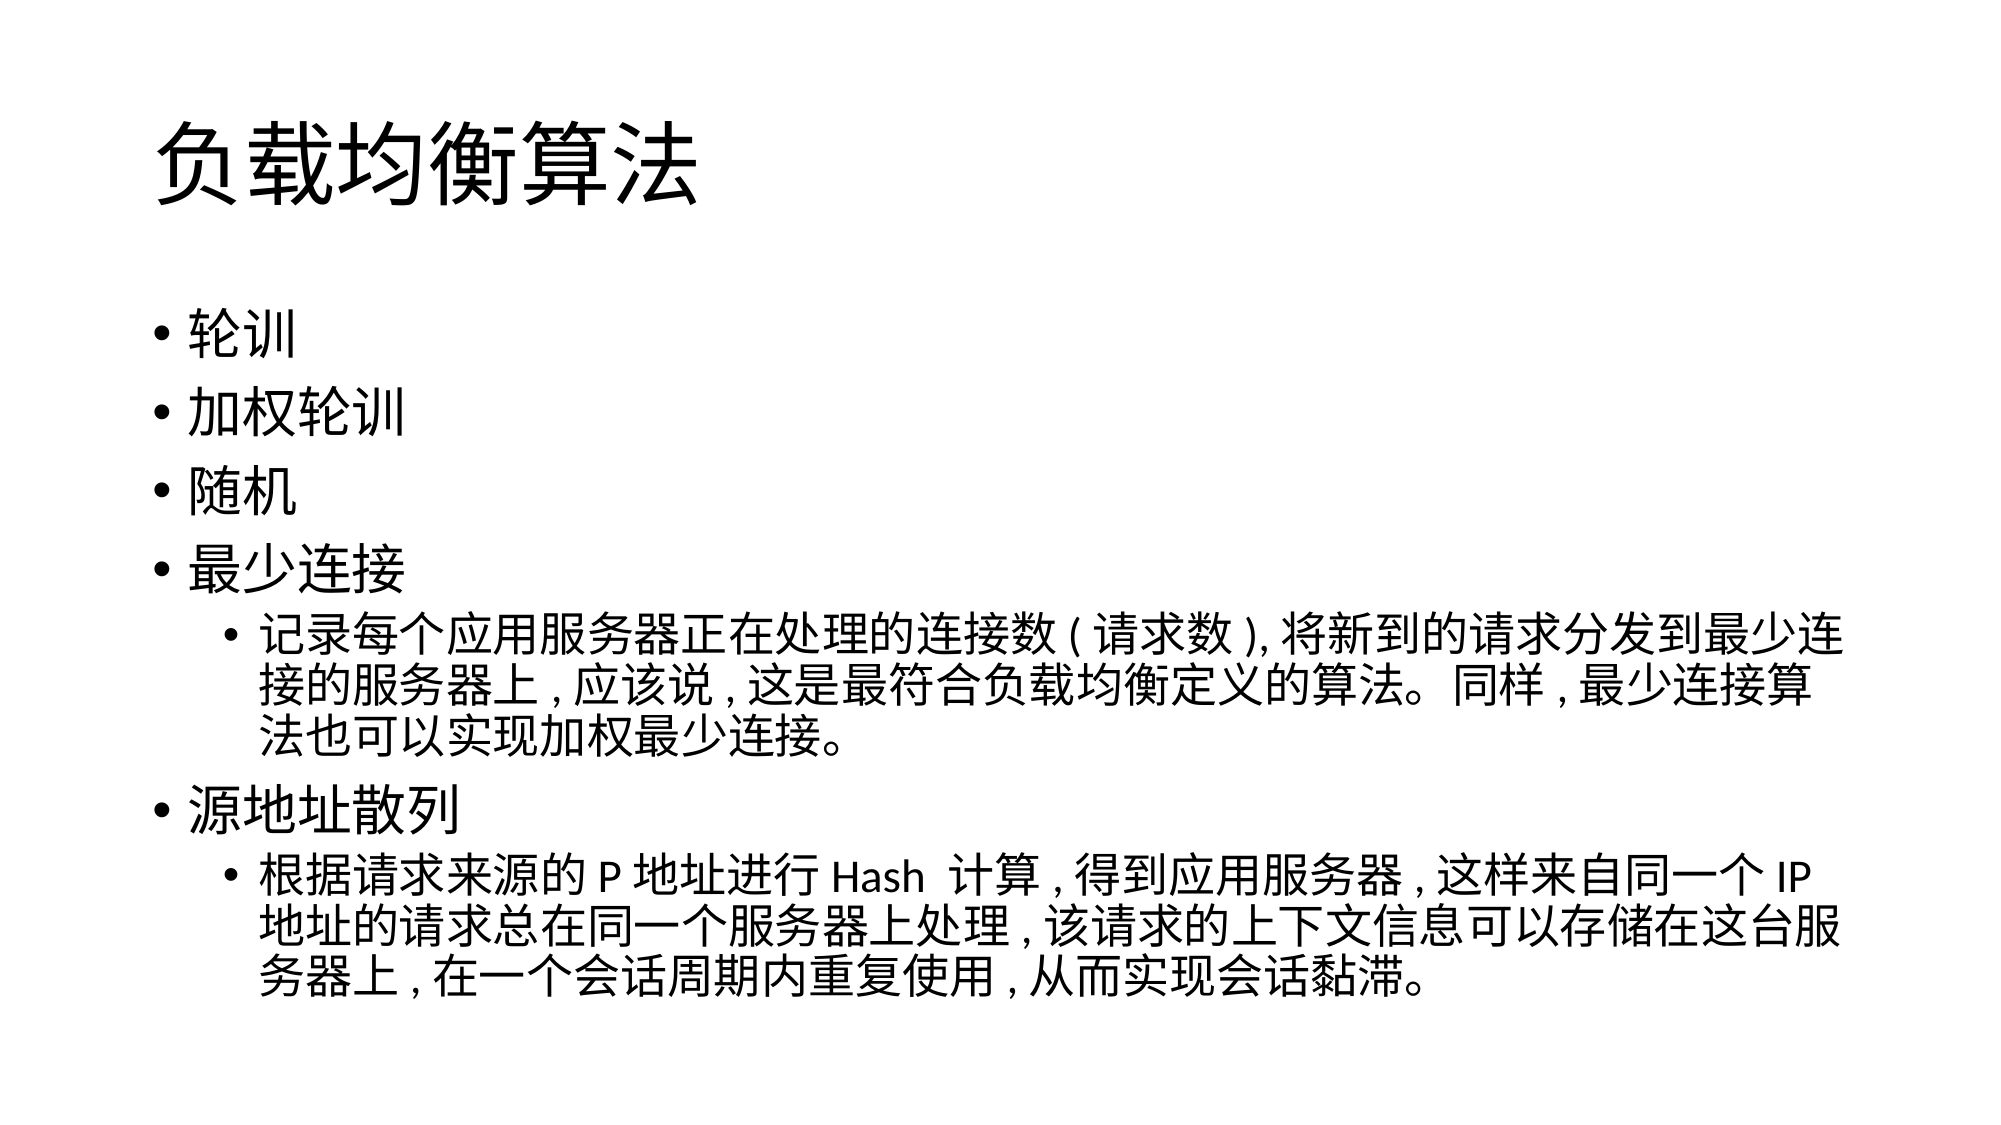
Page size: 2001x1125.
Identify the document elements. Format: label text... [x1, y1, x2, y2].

title 负载均衡算法 [137, 59, 1863, 278]
list 轮训 加权轮训 随机 最少连接 记录每个应用服务器正在处理的连接数(请求数),将新到的请求分发到最少连接的服务器上,应该说,这是最符合负载均衡定义的算法。同样,最少连接算法也可以实现加权最少连接。 源地址散列 根据请求来源的P地址进行Hash 计算,得到应用服务器,这样来自同一个IP地址的请求总在同一个服务器上处理,该请求的上下文信息可以存储在这台服务器上,在一个会话周期内重复使用,从而实现会话黏滞。 [137, 299, 1863, 1014]
